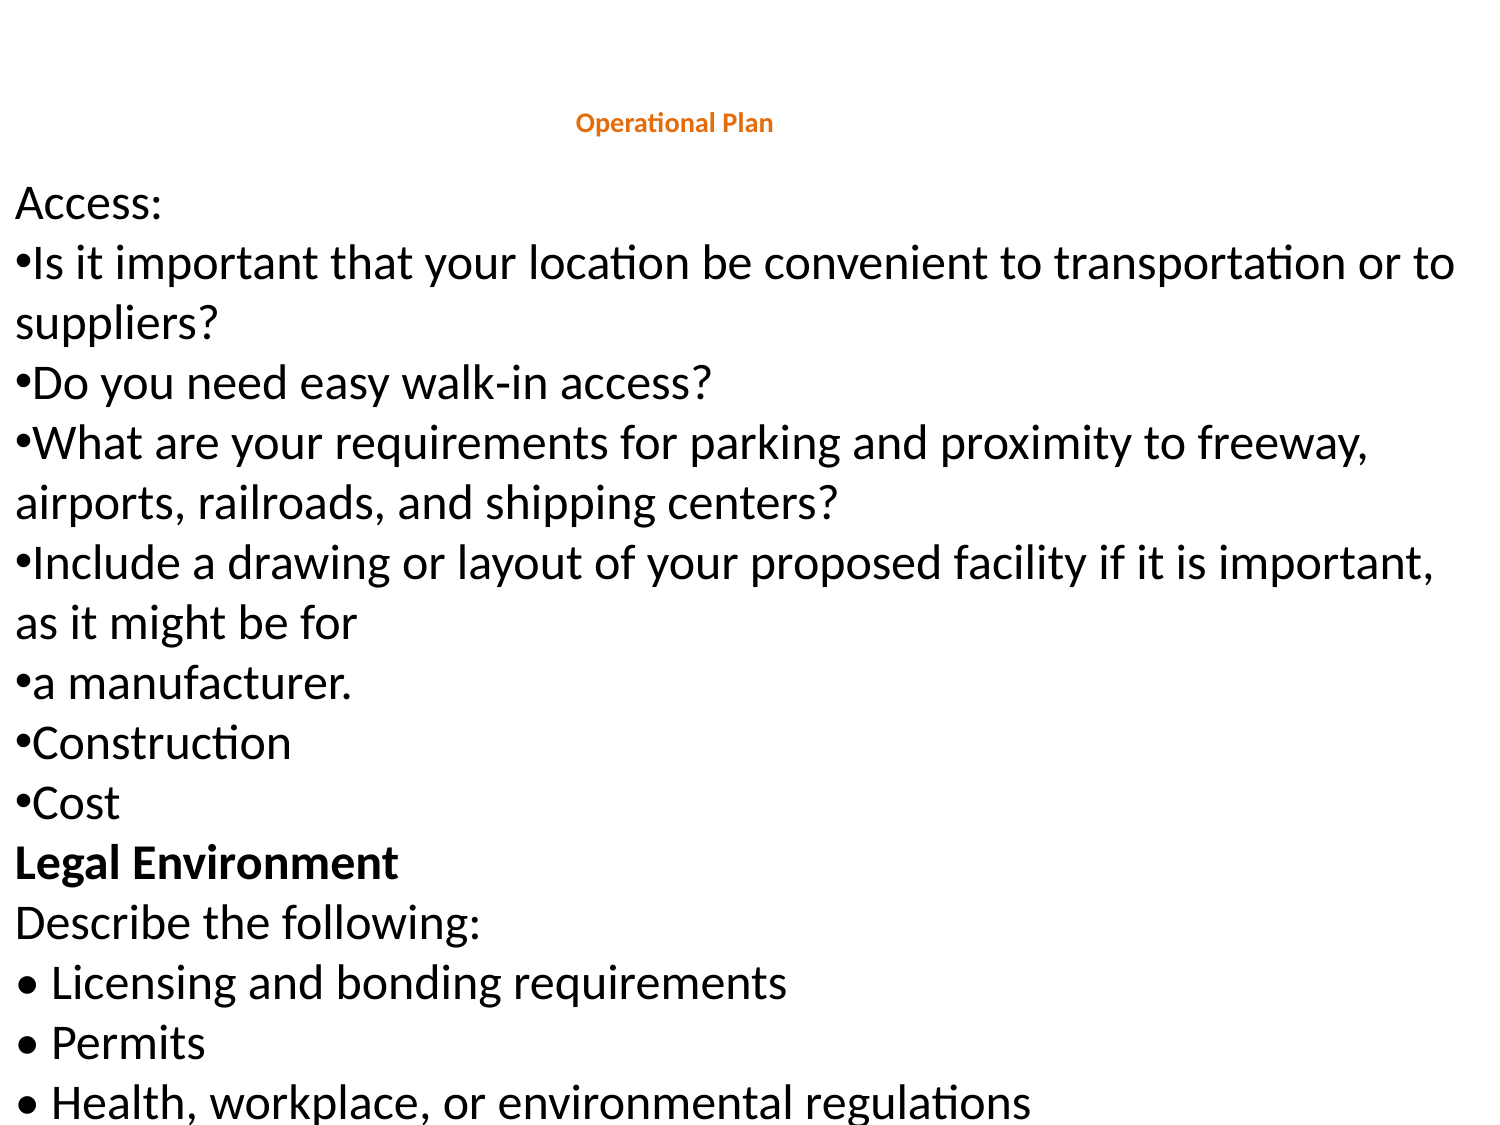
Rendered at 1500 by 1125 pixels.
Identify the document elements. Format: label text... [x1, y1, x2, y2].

text_box Access: Is it important that your location be convenient to transportation or to suppliers? Do you need easy walk‐in access? What are your requirements for parking and proximity to freeway, airports, railroads, and shipping centers? Include a drawing or layout of your proposed facility if it is important, as it might be for a manufacturer. Construction Cost Legal Environment Describe the following: • Licensing and bonding requirements • Permits • Health, workplace, or environmental regulations [0, 162, 1500, 1125]
title Operational Plan [0, 62, 1350, 162]
